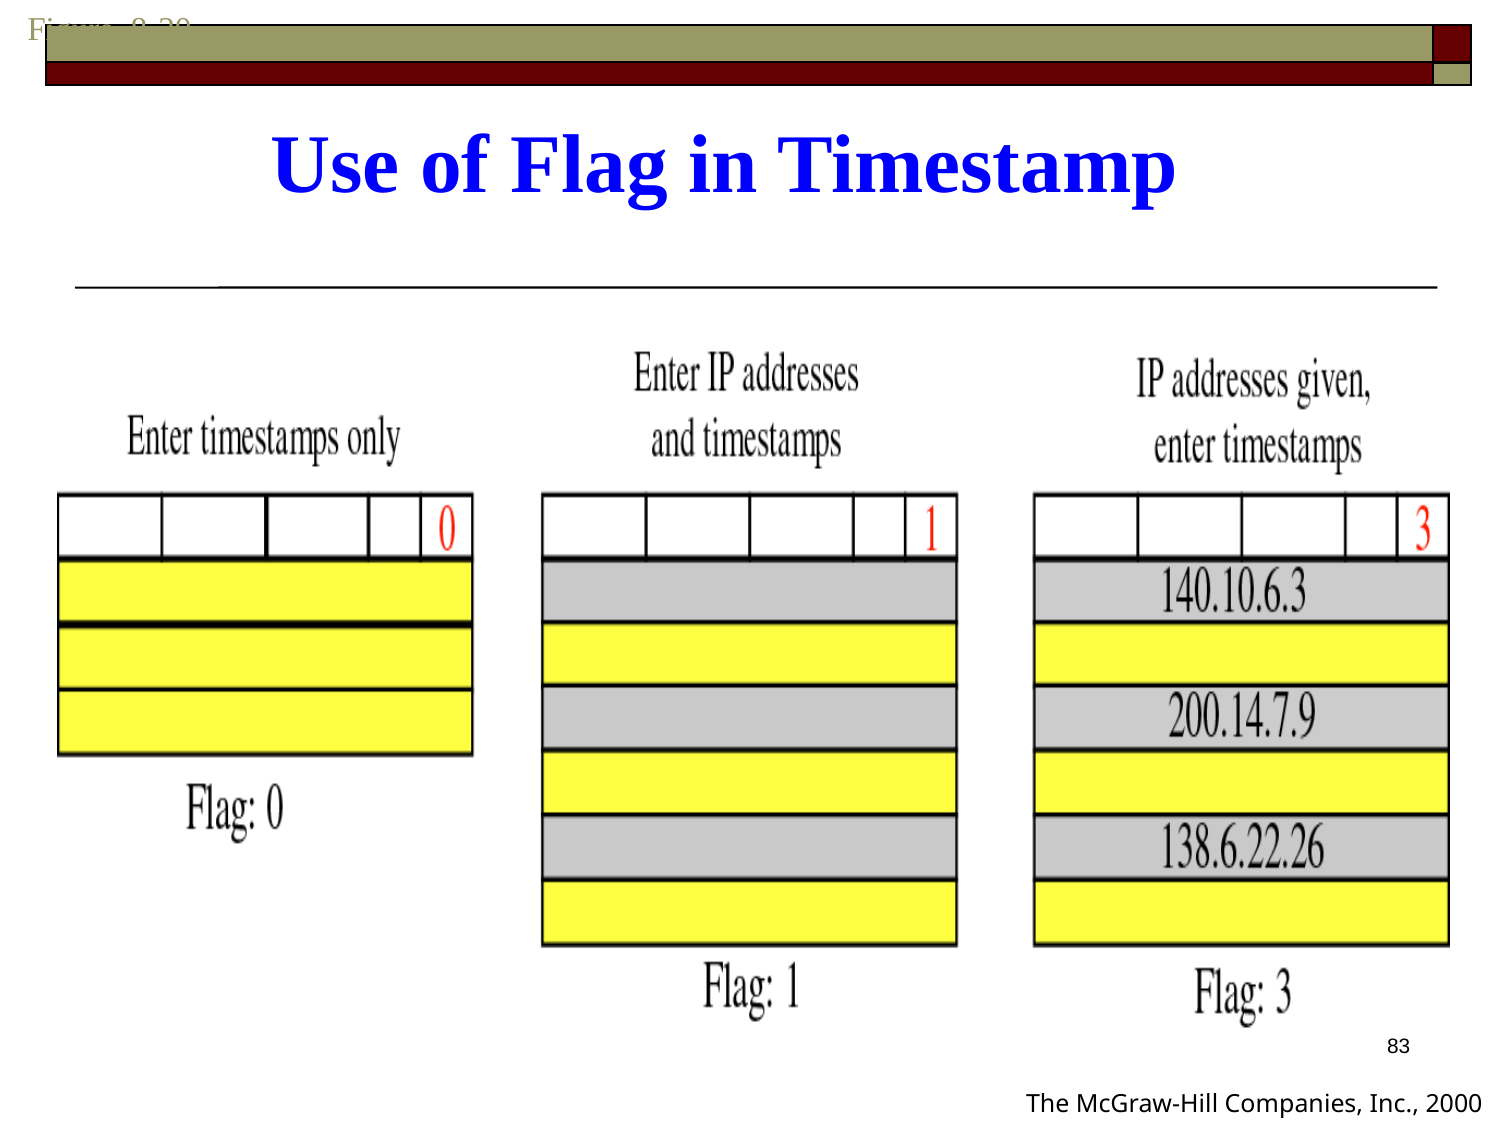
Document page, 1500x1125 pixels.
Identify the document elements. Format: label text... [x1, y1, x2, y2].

slide_number 83 [1112, 1038, 1426, 1101]
text_box Figure 8-20 [12, 0, 278, 55]
picture [56, 340, 1451, 1030]
text_box Use of Flag in Timestamp [255, 101, 1194, 216]
text_box The McGraw-Hill Companies, Inc., 2000 [1011, 1079, 1499, 1125]
